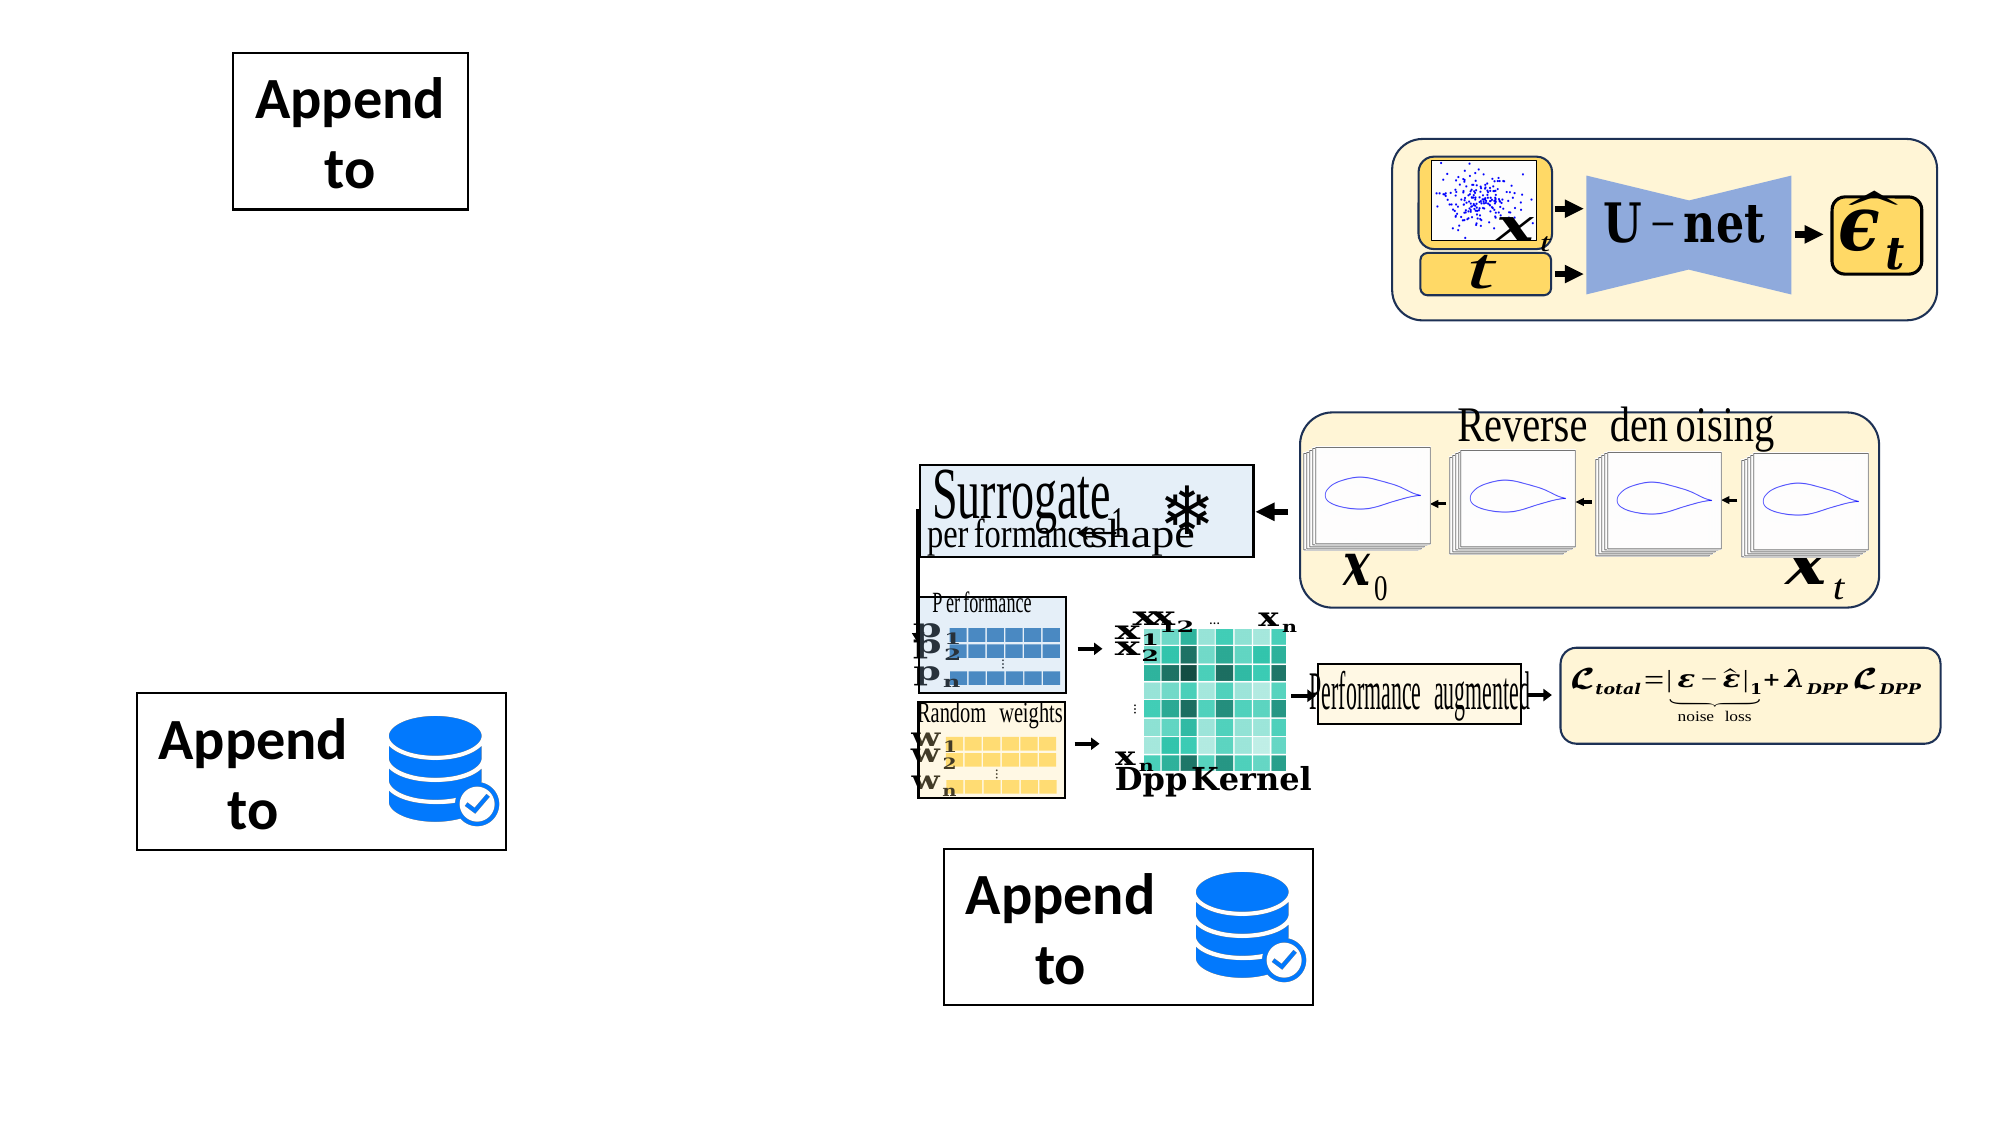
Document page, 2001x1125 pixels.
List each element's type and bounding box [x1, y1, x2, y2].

text_box [130, 693, 506, 850]
text_box [937, 848, 1314, 1006]
text_box [1392, 138, 1938, 321]
text_box [908, 398, 1941, 800]
text_box [227, 52, 486, 210]
